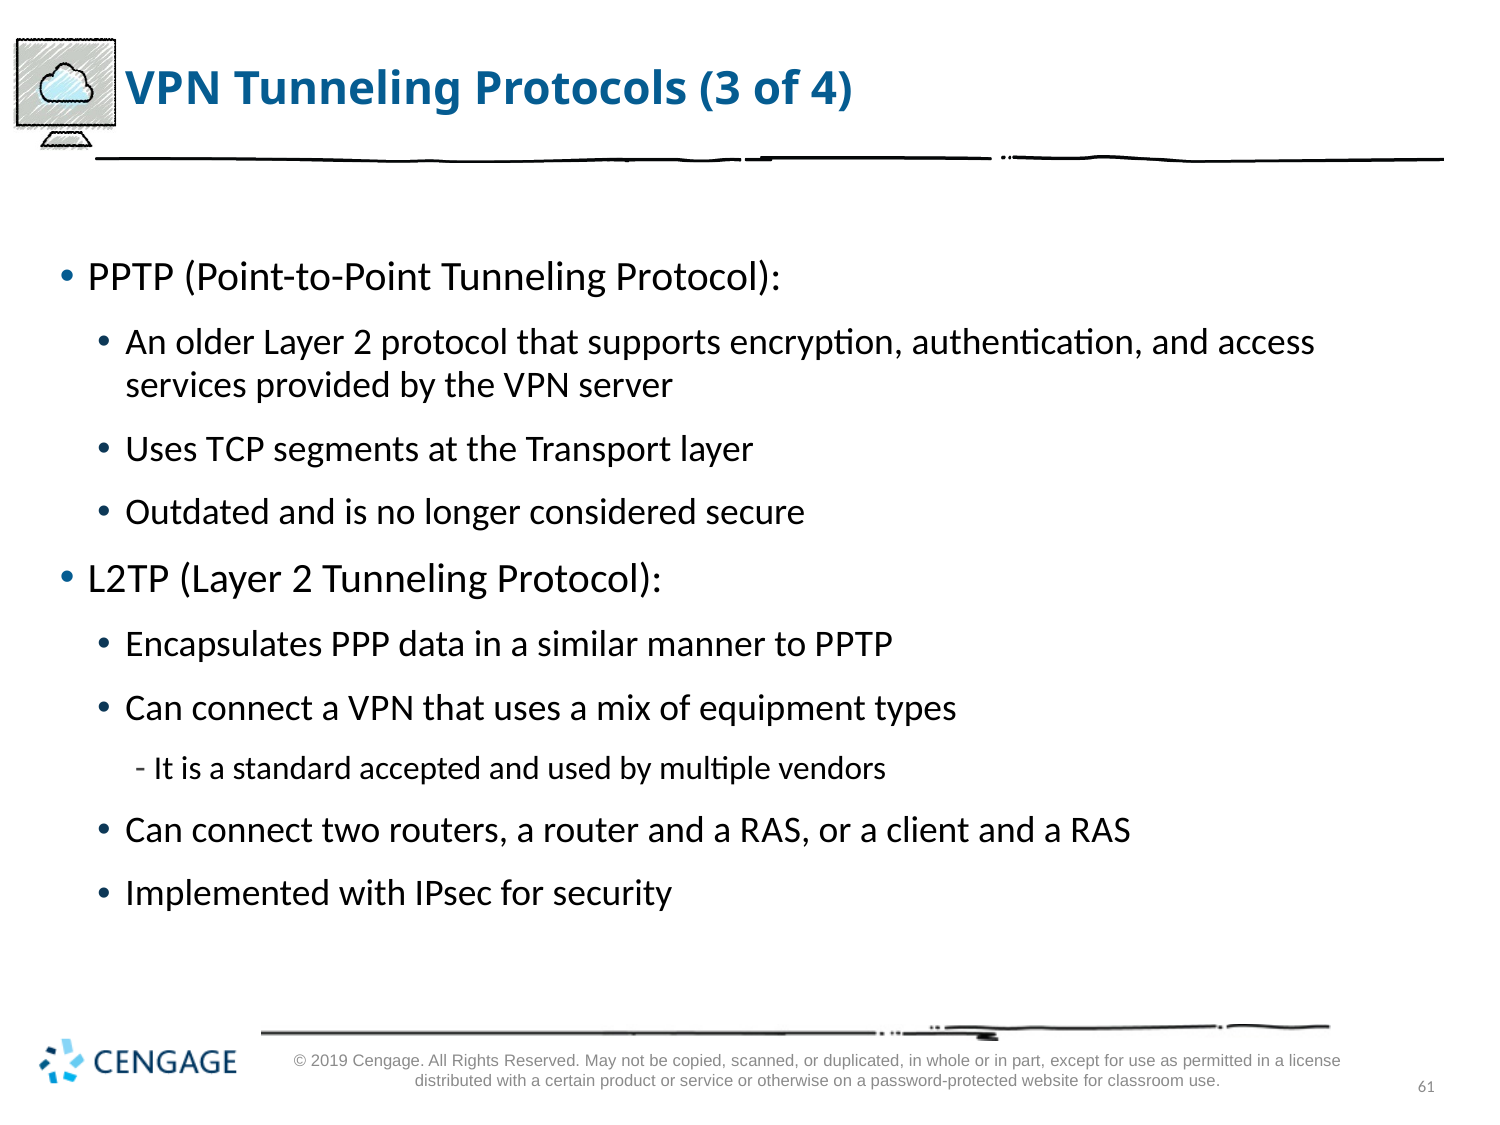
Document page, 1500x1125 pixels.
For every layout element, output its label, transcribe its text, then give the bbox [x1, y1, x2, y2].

title V P N Tunneling Protocols (3 of 4) [125, 66, 1442, 116]
footer © 2019 Cengage. All Rights Reserved. May not be copied, scanned, or duplicated, in whole or in part, except for use as permitted in a license distributed with a certain product or service or otherwise on a password-protected website for classroom use. [262, 1050, 1375, 1091]
list P P T P (Point-to-Point Tunneling Protocol): An older Layer 2 protocol that supports encryption, authentication, and access services provided by the V P N server Uses T C P segments at the Transport layer Outdated and is no longer considered secure L2 T P (Layer 2 Tunneling Protocol): Encapsulates P P P data in a similar manner to P P T P Can connect a V P N that uses a mix of equipment types It is a standard accepted and used by multiple vendors Can connect two routers, a router and a R A S, or a client and a R A S Implemented with IPsec for security [59, 252, 1441, 922]
picture [13, 36, 117, 151]
picture [95, 155, 1444, 163]
picture [261, 1024, 1331, 1041]
picture [19, 1025, 249, 1096]
